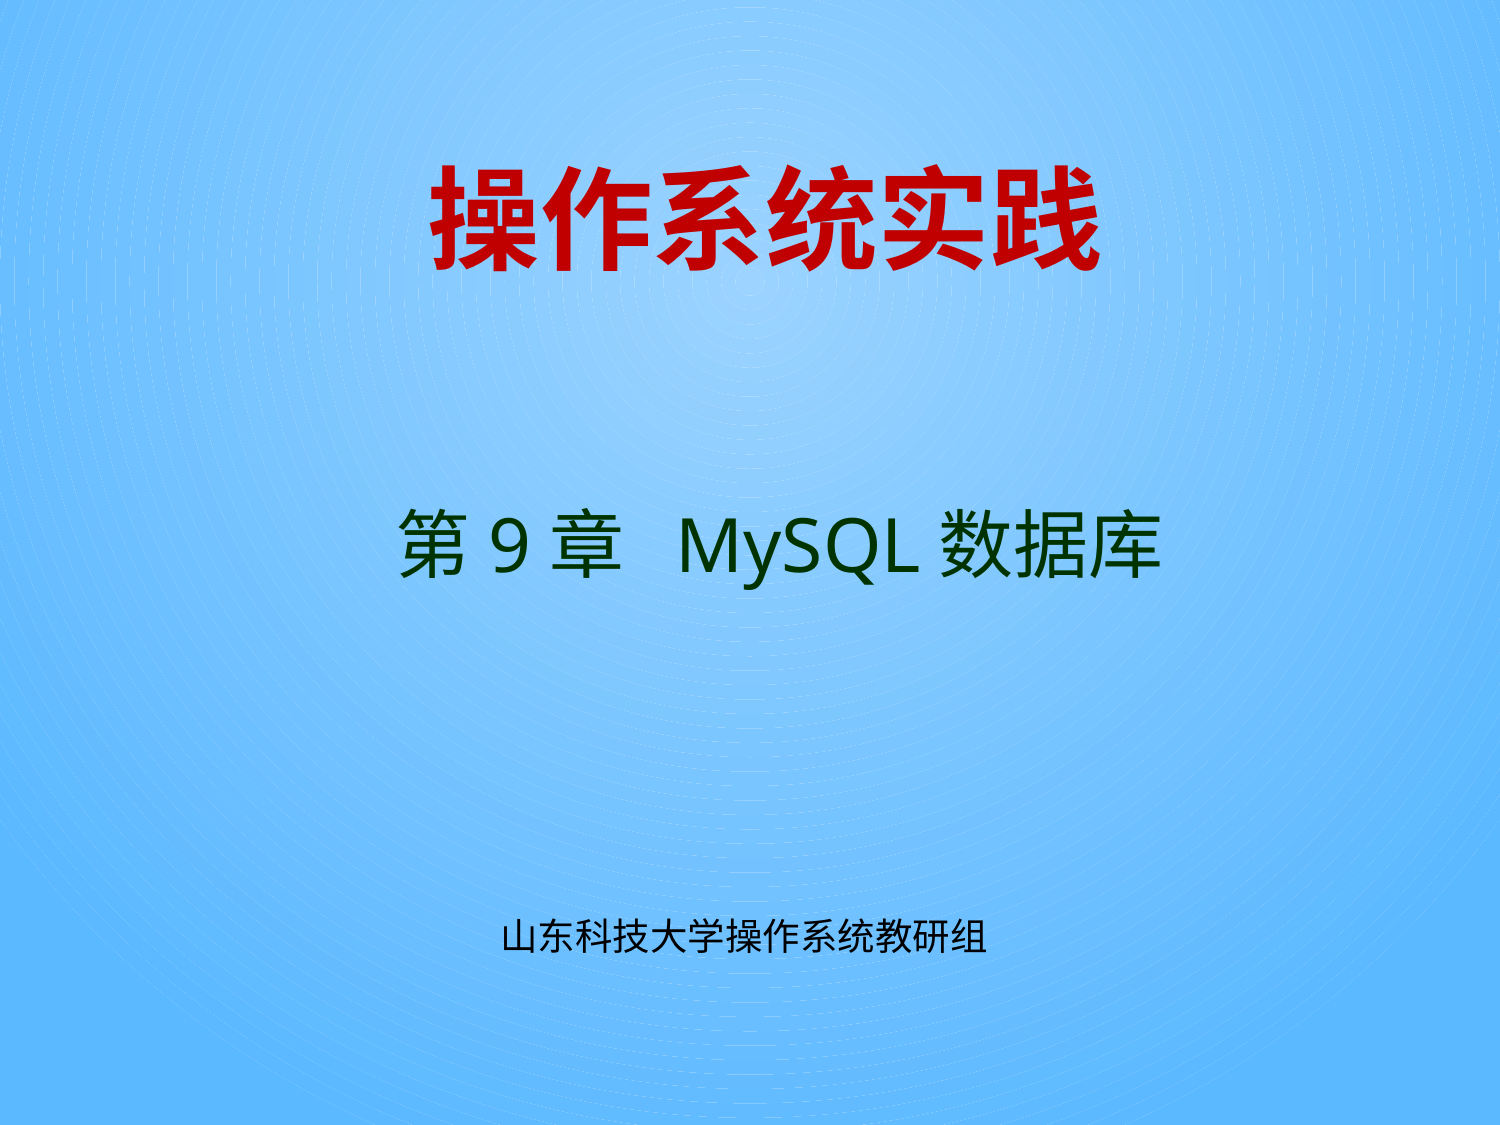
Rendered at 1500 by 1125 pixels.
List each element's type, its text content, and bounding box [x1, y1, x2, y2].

text_box 山东科技大学操作系统教研组 [454, 905, 1034, 965]
subtitle 第9章 MySQL数据库 [147, 489, 1412, 635]
title 操作系统实践 [161, 140, 1339, 436]
